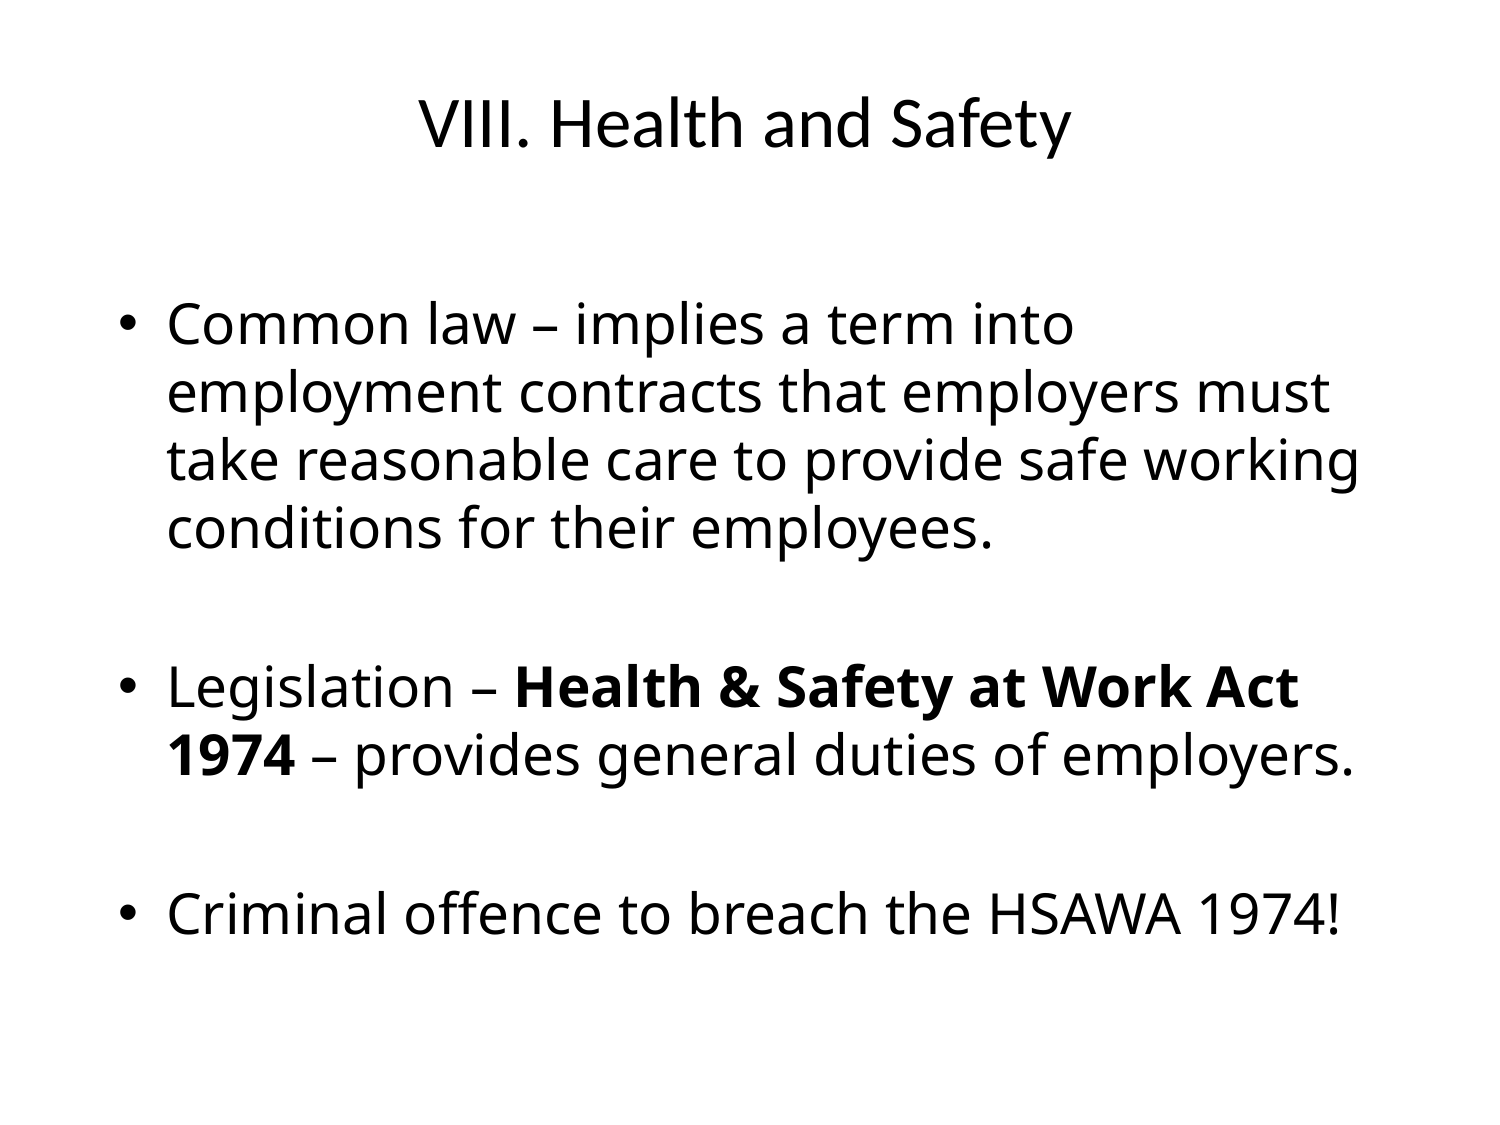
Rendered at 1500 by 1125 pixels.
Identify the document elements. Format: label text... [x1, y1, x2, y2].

title VIII. Health and Safety [39, 0, 1452, 235]
list Common law – implies a term into employment contracts that employers must take reasonable care to provide safe working conditions for their employees. Legislation – Health & Safety at Work Act 1974 – provides general duties of employers. Criminal offence to breach the HSAWA 1974! [103, 280, 1397, 1014]
